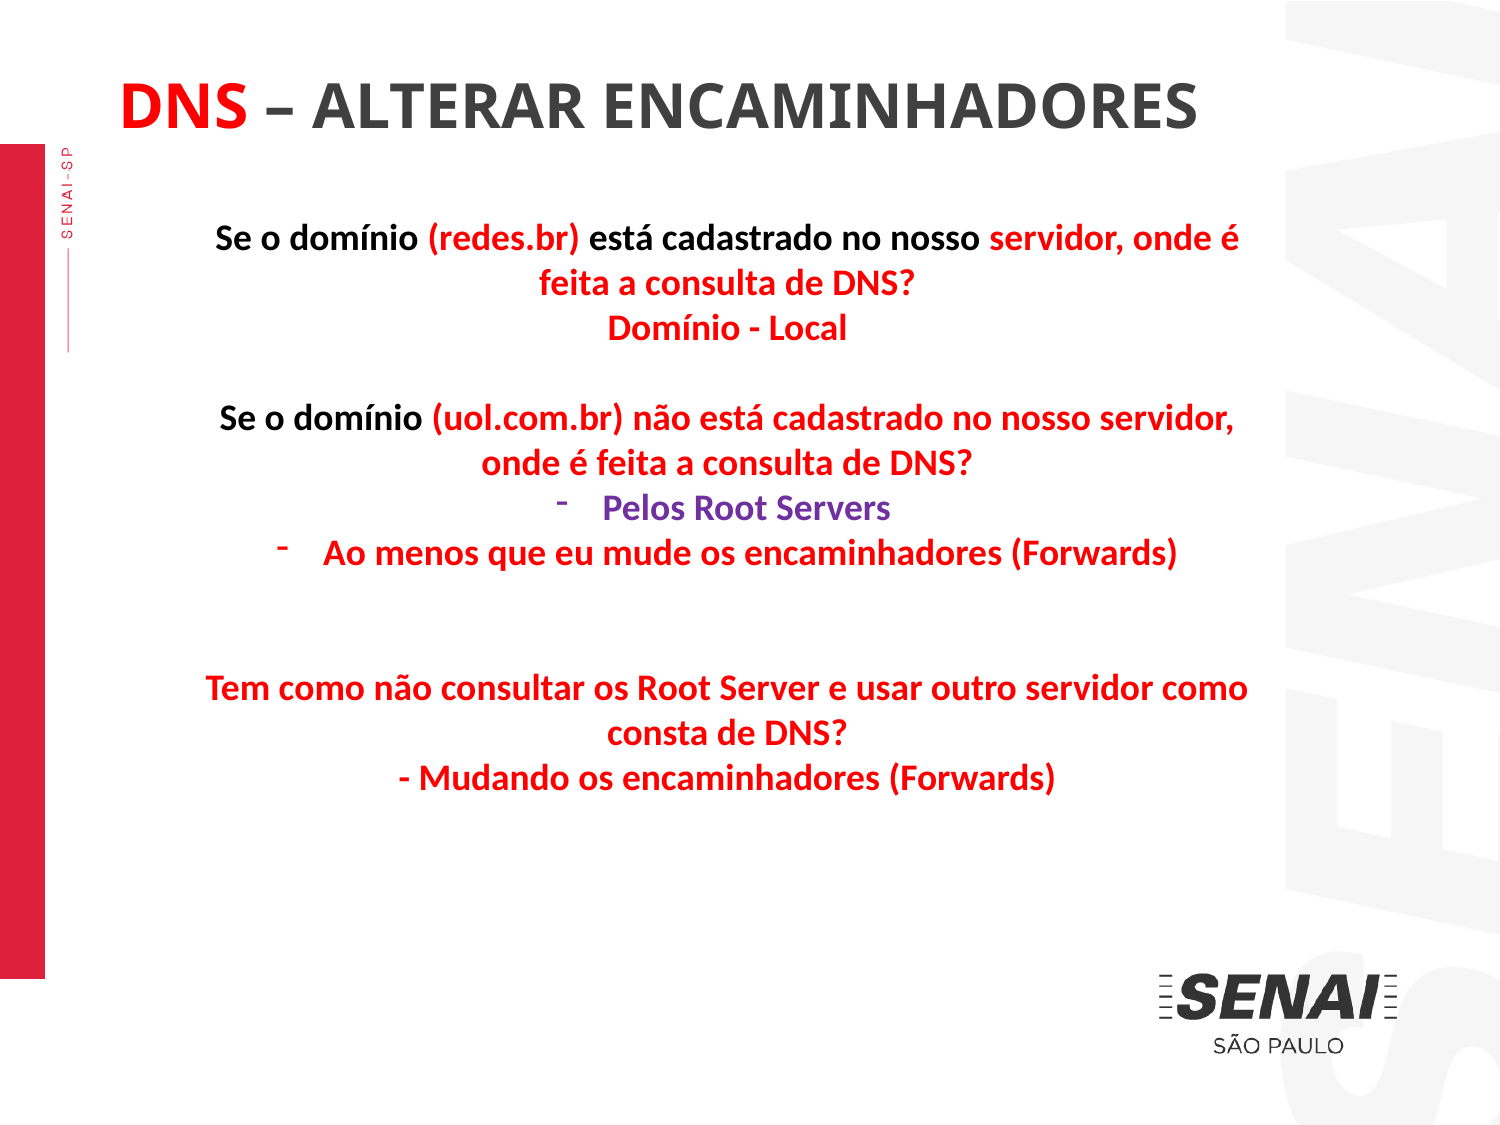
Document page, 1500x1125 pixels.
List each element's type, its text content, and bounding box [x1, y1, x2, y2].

text_box Se o domínio (redes.br) está cadastrado no nosso servidor, onde é feita a consulta de DNS? Domínio - Local Se o domínio (uol.com.br) não está cadastrado no nosso servidor, onde é feita a consulta de DNS? Pelos Root Servers Ao menos que eu mude os encaminhadores (Forwards) Tem como não consultar os Root Server e usar outro servidor como consta de DNS? - Mudando os encaminhadores (Forwards) [183, 205, 1272, 806]
list DNS – ALTERAR ENCAMINHADORES [103, 59, 1286, 153]
picture [0, 0, 1500, 1125]
